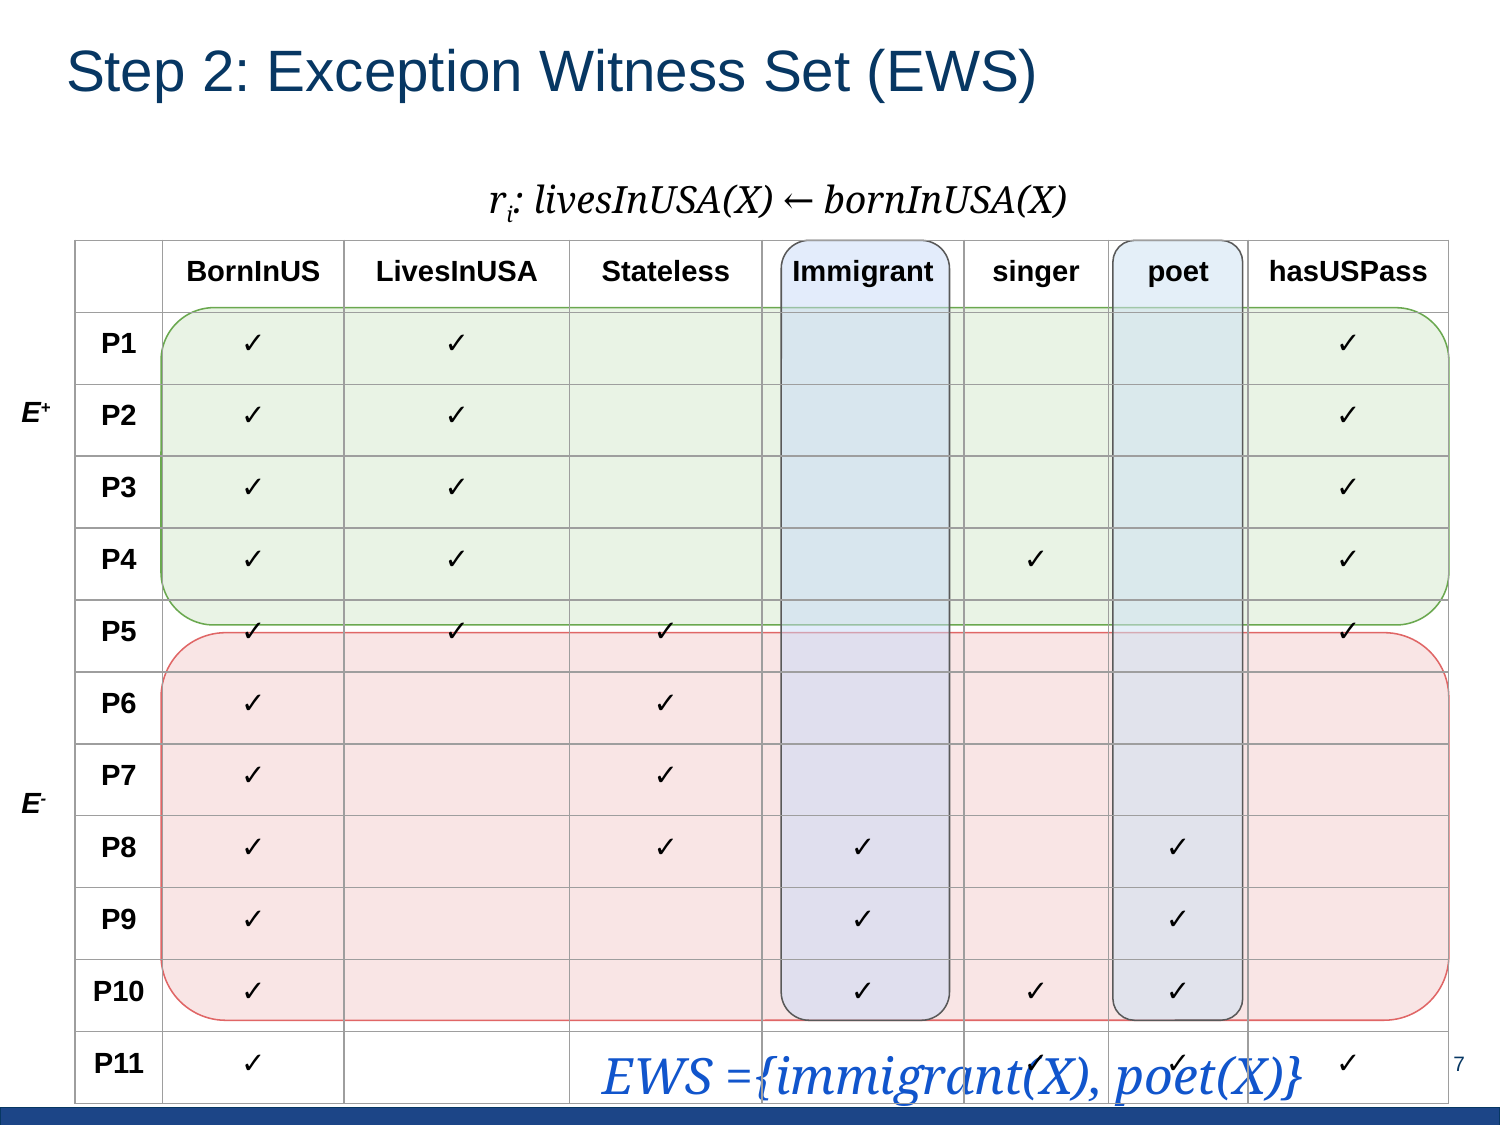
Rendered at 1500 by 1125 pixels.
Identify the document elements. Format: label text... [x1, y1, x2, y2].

table_cell ✓ [345, 529, 569, 599]
table_cell ✓ [763, 888, 775, 959]
table_cell [763, 529, 775, 599]
table_cell ✓ [965, 1032, 1108, 1103]
table_cell ✓ [1249, 529, 1448, 599]
table_cell ✓ [1249, 1032, 1448, 1103]
table_cell [345, 816, 569, 887]
table_header LivesInUSA [345, 241, 569, 312]
table_cell [570, 960, 761, 1031]
table_cell ✓ [163, 816, 343, 887]
table_header Stateless [570, 241, 761, 312]
text_box EWS ={immigrant(X), poet(X)} [449, 1104, 1460, 1122]
table_cell P4 [76, 529, 162, 599]
table_cell [570, 888, 761, 959]
table_cell P1 [76, 313, 162, 384]
table_cell ✓ [163, 1032, 343, 1103]
table_cell [763, 673, 775, 743]
table_cell [763, 385, 775, 455]
text_box E- [6, 769, 67, 850]
table_cell ✓ [345, 601, 569, 671]
table_cell ✓ [163, 385, 343, 455]
table_cell P8 [76, 816, 162, 887]
table_cell [763, 601, 775, 671]
table_cell ✓ [163, 313, 343, 384]
table_cell [1249, 673, 1448, 743]
table_cell [345, 888, 569, 959]
table_cell ✓ [163, 888, 343, 959]
table_cell [763, 313, 775, 384]
table_cell ✓ [1249, 313, 1448, 384]
table_cell ✓ [163, 673, 343, 743]
table_header [76, 241, 162, 312]
table_cell ✓ [763, 960, 963, 1031]
table_cell [570, 1032, 761, 1103]
table_cell ✓ [570, 673, 761, 743]
table_cell ✓ [345, 457, 569, 527]
table_cell [1249, 888, 1448, 959]
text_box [780, 240, 1243, 1021]
table_cell [570, 313, 761, 384]
table_cell [570, 529, 761, 599]
table_cell ✓ [570, 601, 761, 671]
table_header hasUSPass [1249, 241, 1448, 312]
table_cell ✓ [1249, 385, 1448, 455]
table_header Immigrant [763, 241, 777, 312]
table_cell P5 [76, 601, 162, 671]
table_cell P11 [76, 1032, 162, 1103]
table_cell ✓ [570, 816, 761, 887]
table_cell [345, 1032, 569, 1103]
table_cell [1249, 745, 1448, 815]
table_header BornInUS [163, 241, 343, 312]
table_cell ✓ [763, 816, 775, 887]
table_cell ✓ [163, 457, 343, 527]
table_cell ✓ [345, 385, 569, 455]
slide_number ‹#› [1389, 1019, 1480, 1106]
table_cell P7 [76, 745, 162, 815]
table_cell P3 [76, 457, 162, 527]
table_cell ✓ [163, 960, 343, 1031]
table_cell [345, 745, 569, 815]
table_cell P10 [76, 960, 162, 1031]
table_cell [1249, 816, 1448, 887]
table_cell ✓ [163, 529, 343, 599]
table_cell ✓ [163, 601, 343, 671]
table_cell P9 [76, 888, 162, 959]
table_cell [570, 457, 761, 527]
table_cell P2 [76, 385, 162, 455]
text_box E+ [6, 377, 67, 458]
table_cell [763, 1032, 963, 1103]
table_cell ✓ [345, 313, 569, 384]
table_cell [763, 745, 775, 815]
table_cell ✓ [163, 745, 343, 815]
table_cell P6 [76, 673, 162, 743]
table_cell [570, 385, 761, 455]
table_cell ✓ [1249, 601, 1448, 671]
table_cell [345, 673, 569, 743]
table_cell ✓ [1249, 457, 1448, 527]
title Step 2: Exception Witness Set (EWS) [51, 17, 1449, 144]
text_box ri: livesInUSA(X) ← bornInUSA(X) [273, 153, 1284, 240]
table_cell ✓ [570, 745, 761, 815]
table_cell ✓ [1109, 1025, 1247, 1031]
table_cell [345, 960, 569, 1031]
table_cell [1249, 960, 1448, 1031]
table_cell [763, 457, 775, 527]
table_cell ✓ [1109, 1032, 1247, 1103]
